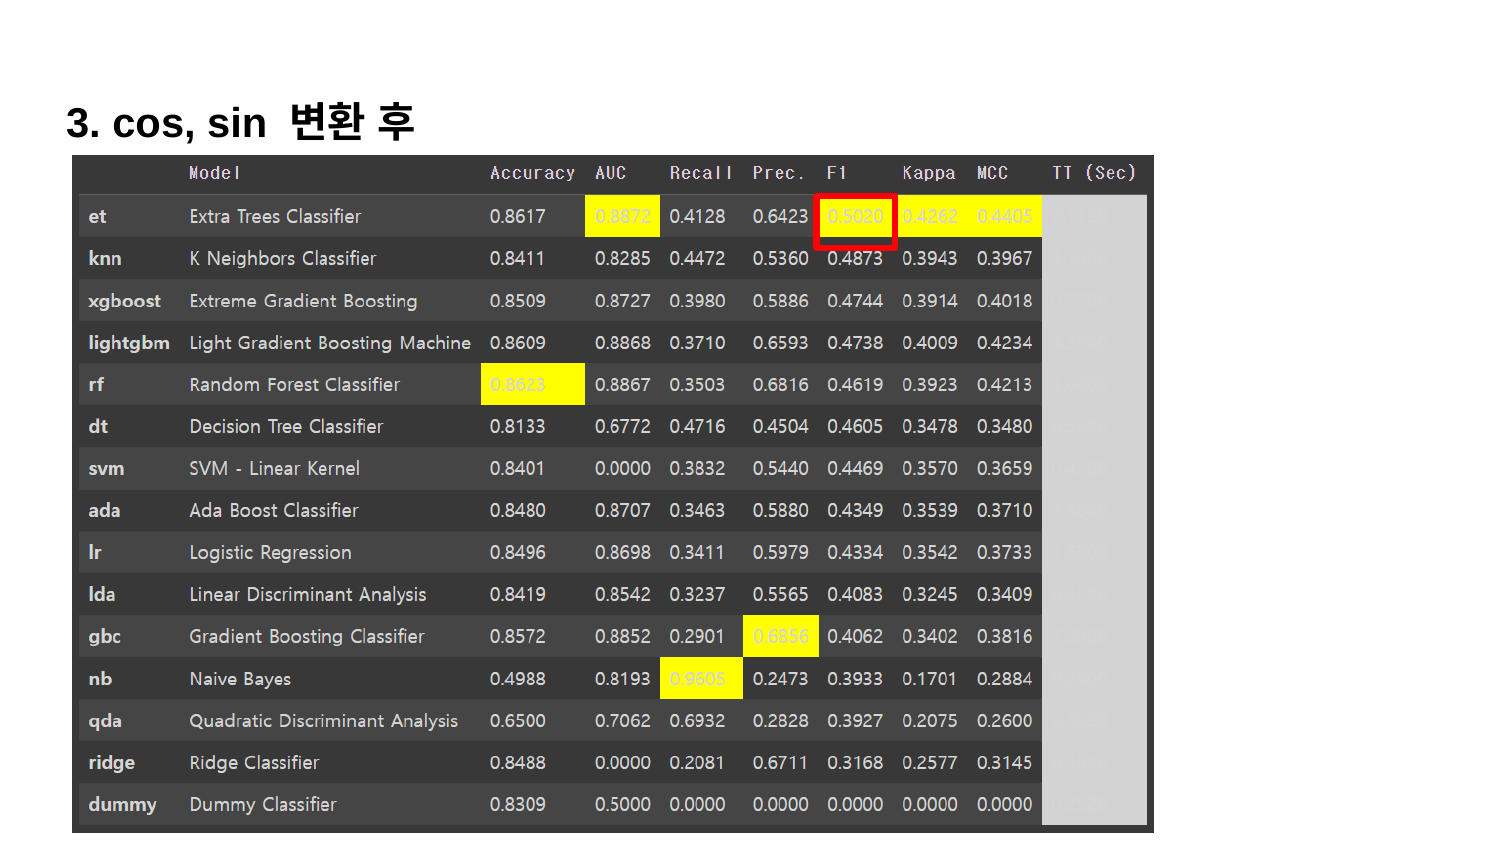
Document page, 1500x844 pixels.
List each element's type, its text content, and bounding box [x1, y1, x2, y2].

picture [72, 154, 1154, 833]
title 3. cos, sin 변환 후 [51, 72, 1449, 167]
